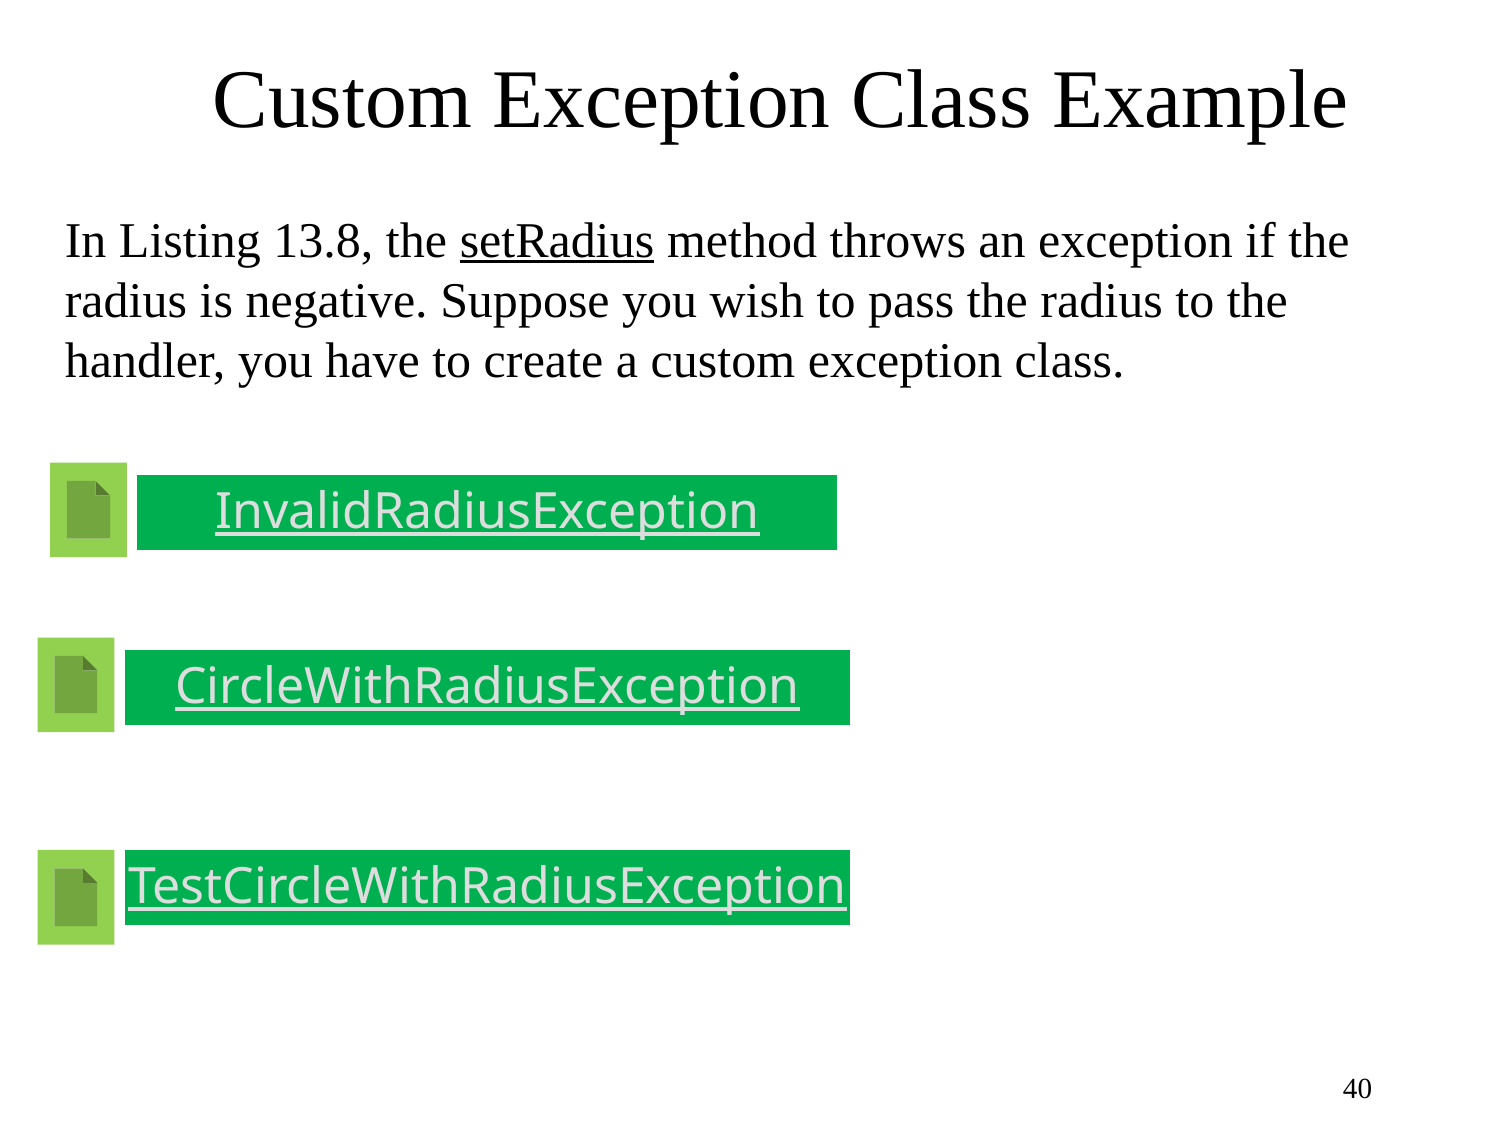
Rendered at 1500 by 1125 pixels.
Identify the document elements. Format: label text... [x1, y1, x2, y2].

text_box [37, 637, 115, 733]
slide_number 40 [1074, 1049, 1388, 1125]
text_box TestCircleWithRadiusException [125, 849, 851, 925]
text_box [37, 849, 115, 945]
text_box CircleWithRadiusException [125, 649, 851, 725]
text_box [50, 462, 127, 558]
title Custom Exception Class Example [112, 50, 1450, 138]
text_box In Listing 13.8, the setRadius method throws an exception if the radius is negative. Suppose you wish to pass the radius to the handler, you have to create a custom exception class. [49, 199, 1463, 395]
text_box InvalidRadiusException [137, 474, 838, 550]
